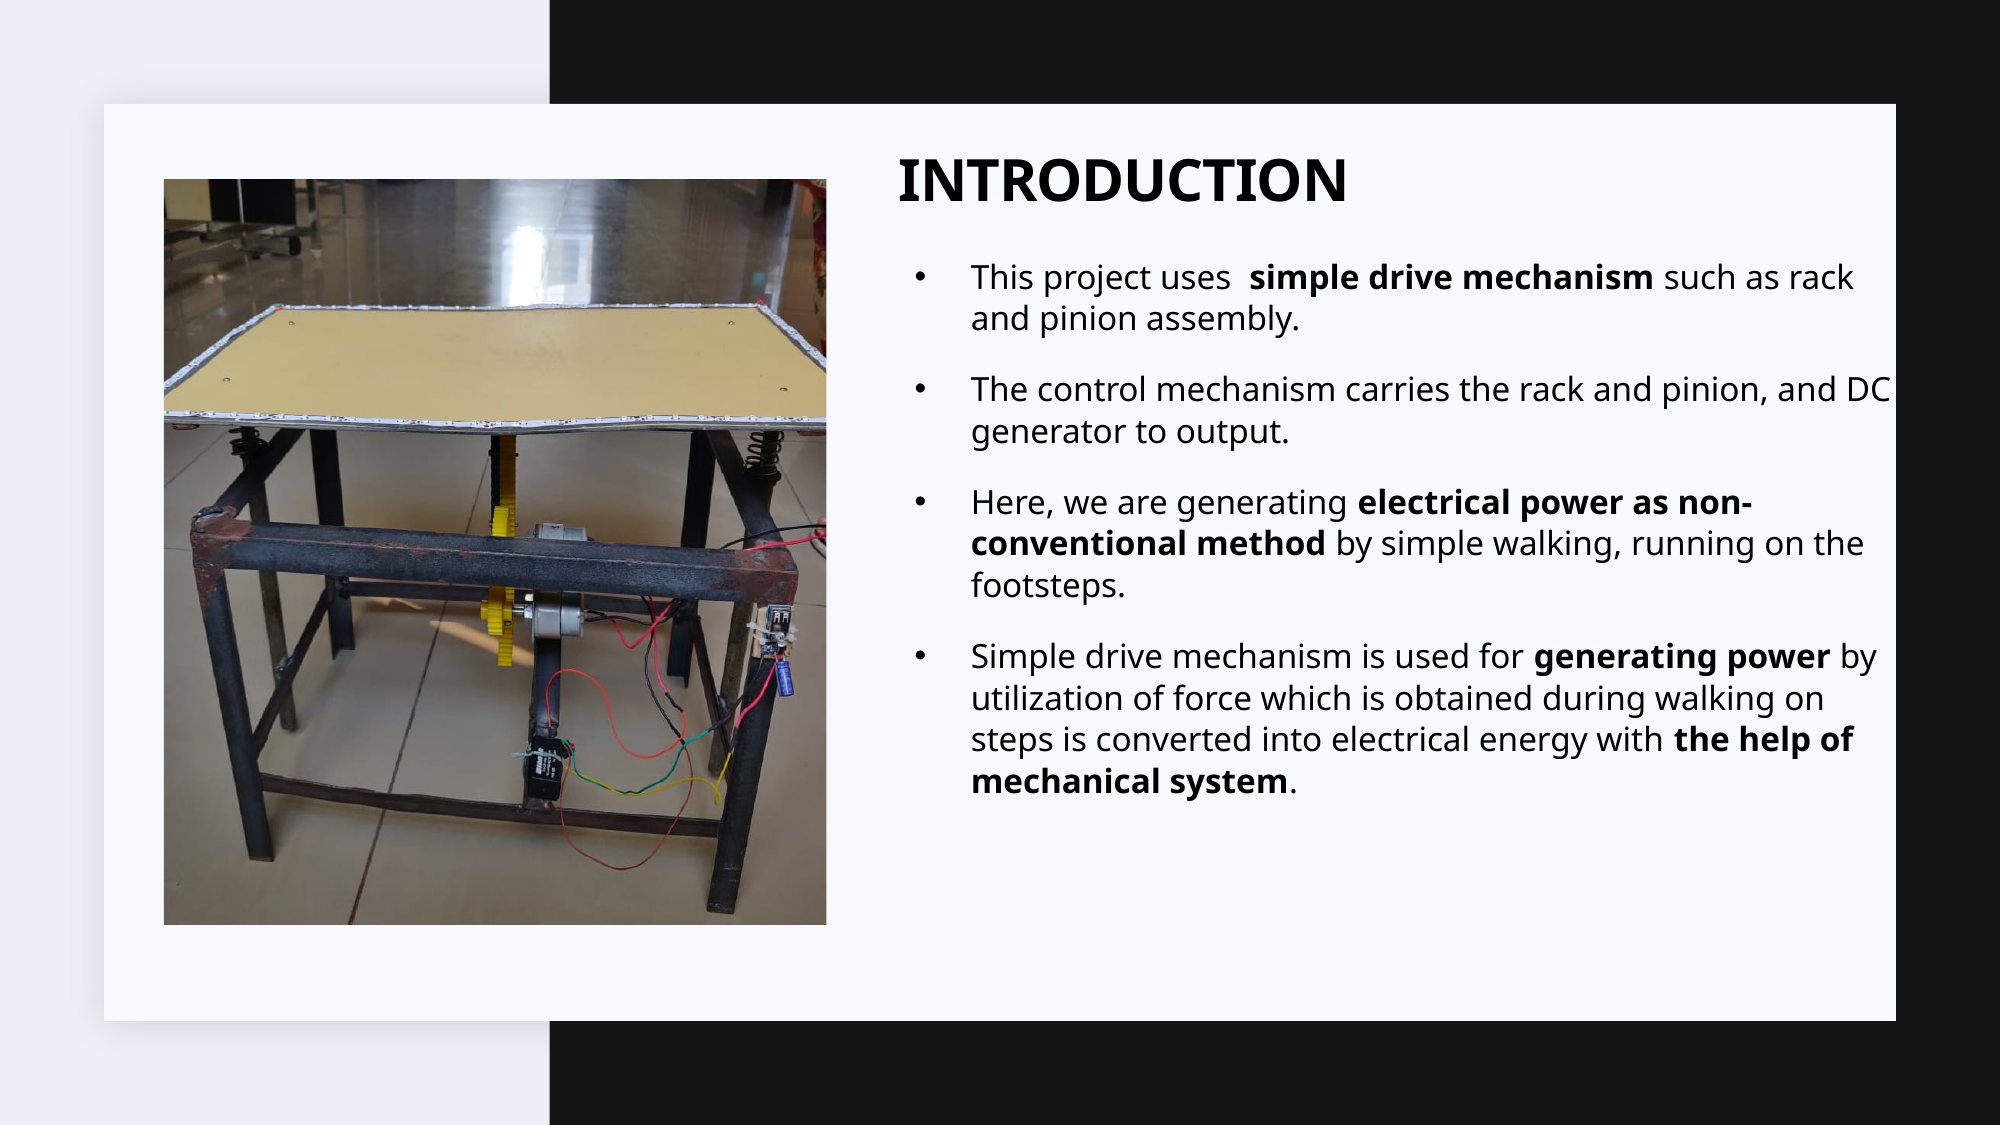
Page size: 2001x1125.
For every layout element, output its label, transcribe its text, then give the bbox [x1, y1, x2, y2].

picture [163, 178, 827, 926]
title INTRODUCTION [723, 134, 914, 231]
list This project uses simple drive mechanism such as rack and pinion assembly. The control mechanism carries the rack and pinion, and DC generator to output. Here, we are generating electrical power as non-conventional method by simple walking, running on the footsteps. Simple drive mechanism is used for generating power by utilization of force which is obtained during walking on steps is converted into electrical energy with the help of mechanical system. [914, 103, 1896, 1021]
